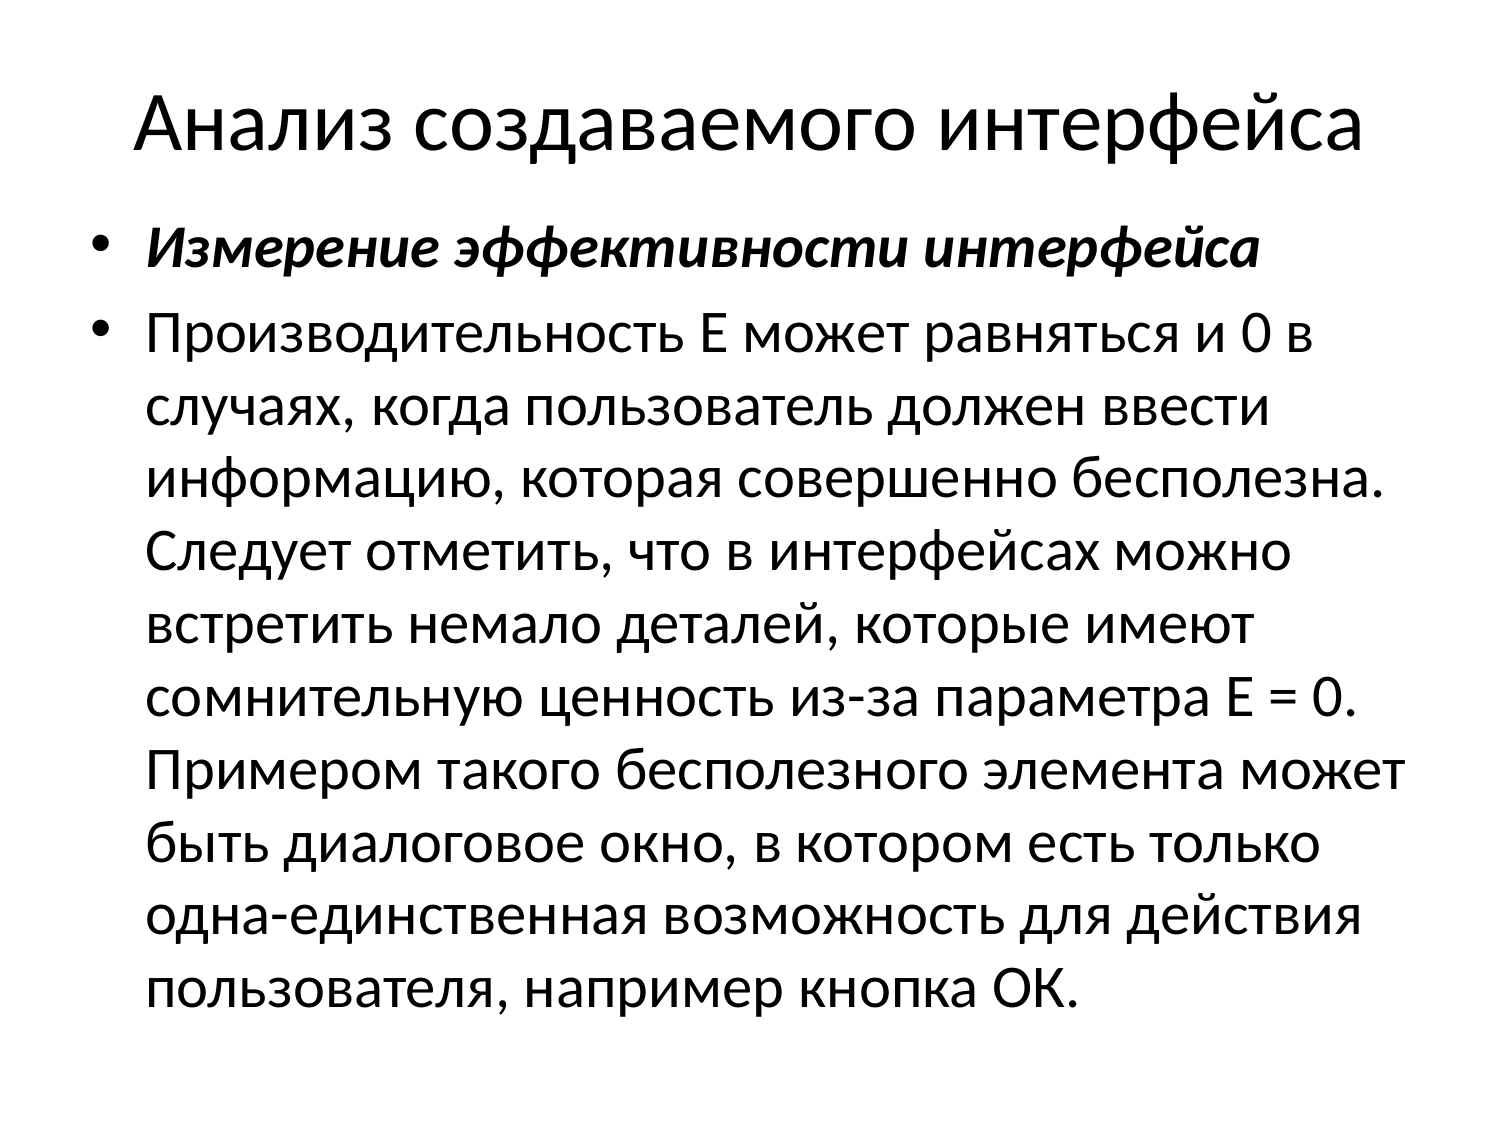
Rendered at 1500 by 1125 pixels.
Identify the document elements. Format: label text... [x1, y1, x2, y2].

list Измерение эффективности интерфейса Производительность Е может равняться и 0 в случаях, когда пользователь должен ввести информацию, которая совершенно бесполезна. Следует отметить, что в интерфейсах можно встретить немало деталей, которые имеют сомнительную ценность из-за параметра Е = 0. Примером такого бесполезного элемента может быть диалоговое окно, в котором есть только одна-единственная возможность для действия пользователя, например кнопка ОК. [75, 199, 1425, 1043]
title Анализ создаваемого интерфейса [75, 45, 1425, 188]
